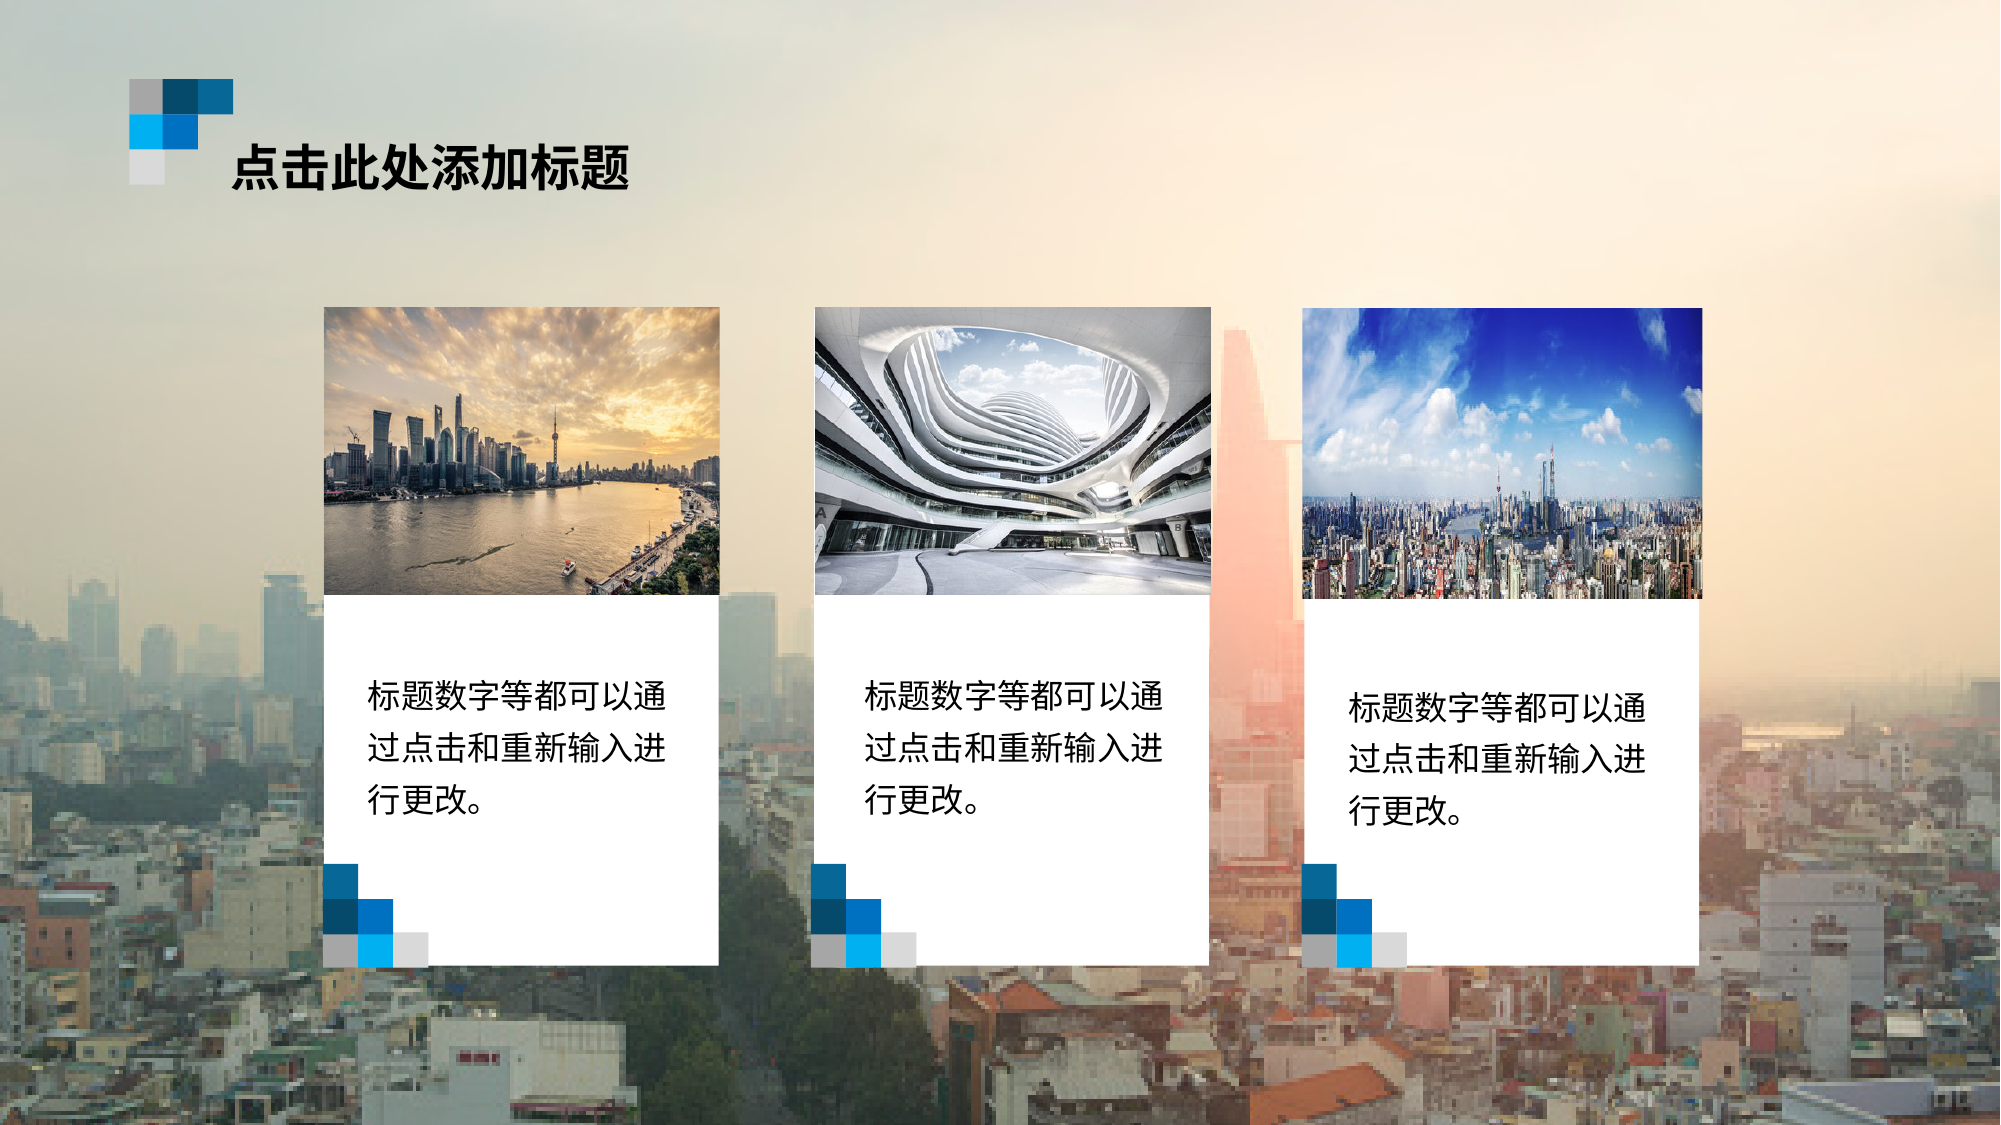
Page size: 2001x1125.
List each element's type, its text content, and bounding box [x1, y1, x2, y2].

text_box 标题数字等都可以通过点击和重新输入进行更改。 [1333, 667, 1685, 838]
text_box [323, 307, 720, 595]
text_box 点击此处添加标题 [215, 129, 685, 204]
picture [0, 0, 2000, 1125]
text_box 标题数字等都可以通过点击和重新输入进行更改。 [849, 655, 1201, 826]
text_box [813, 308, 1210, 967]
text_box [129, 79, 234, 185]
text_box [815, 307, 1211, 595]
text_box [323, 862, 428, 969]
text_box [323, 595, 720, 967]
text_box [811, 862, 916, 969]
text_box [1302, 862, 1407, 969]
text_box 标题数字等都可以通过点击和重新输入进行更改。 [353, 655, 704, 826]
text_box [1302, 307, 1703, 599]
text_box [1303, 599, 1700, 967]
